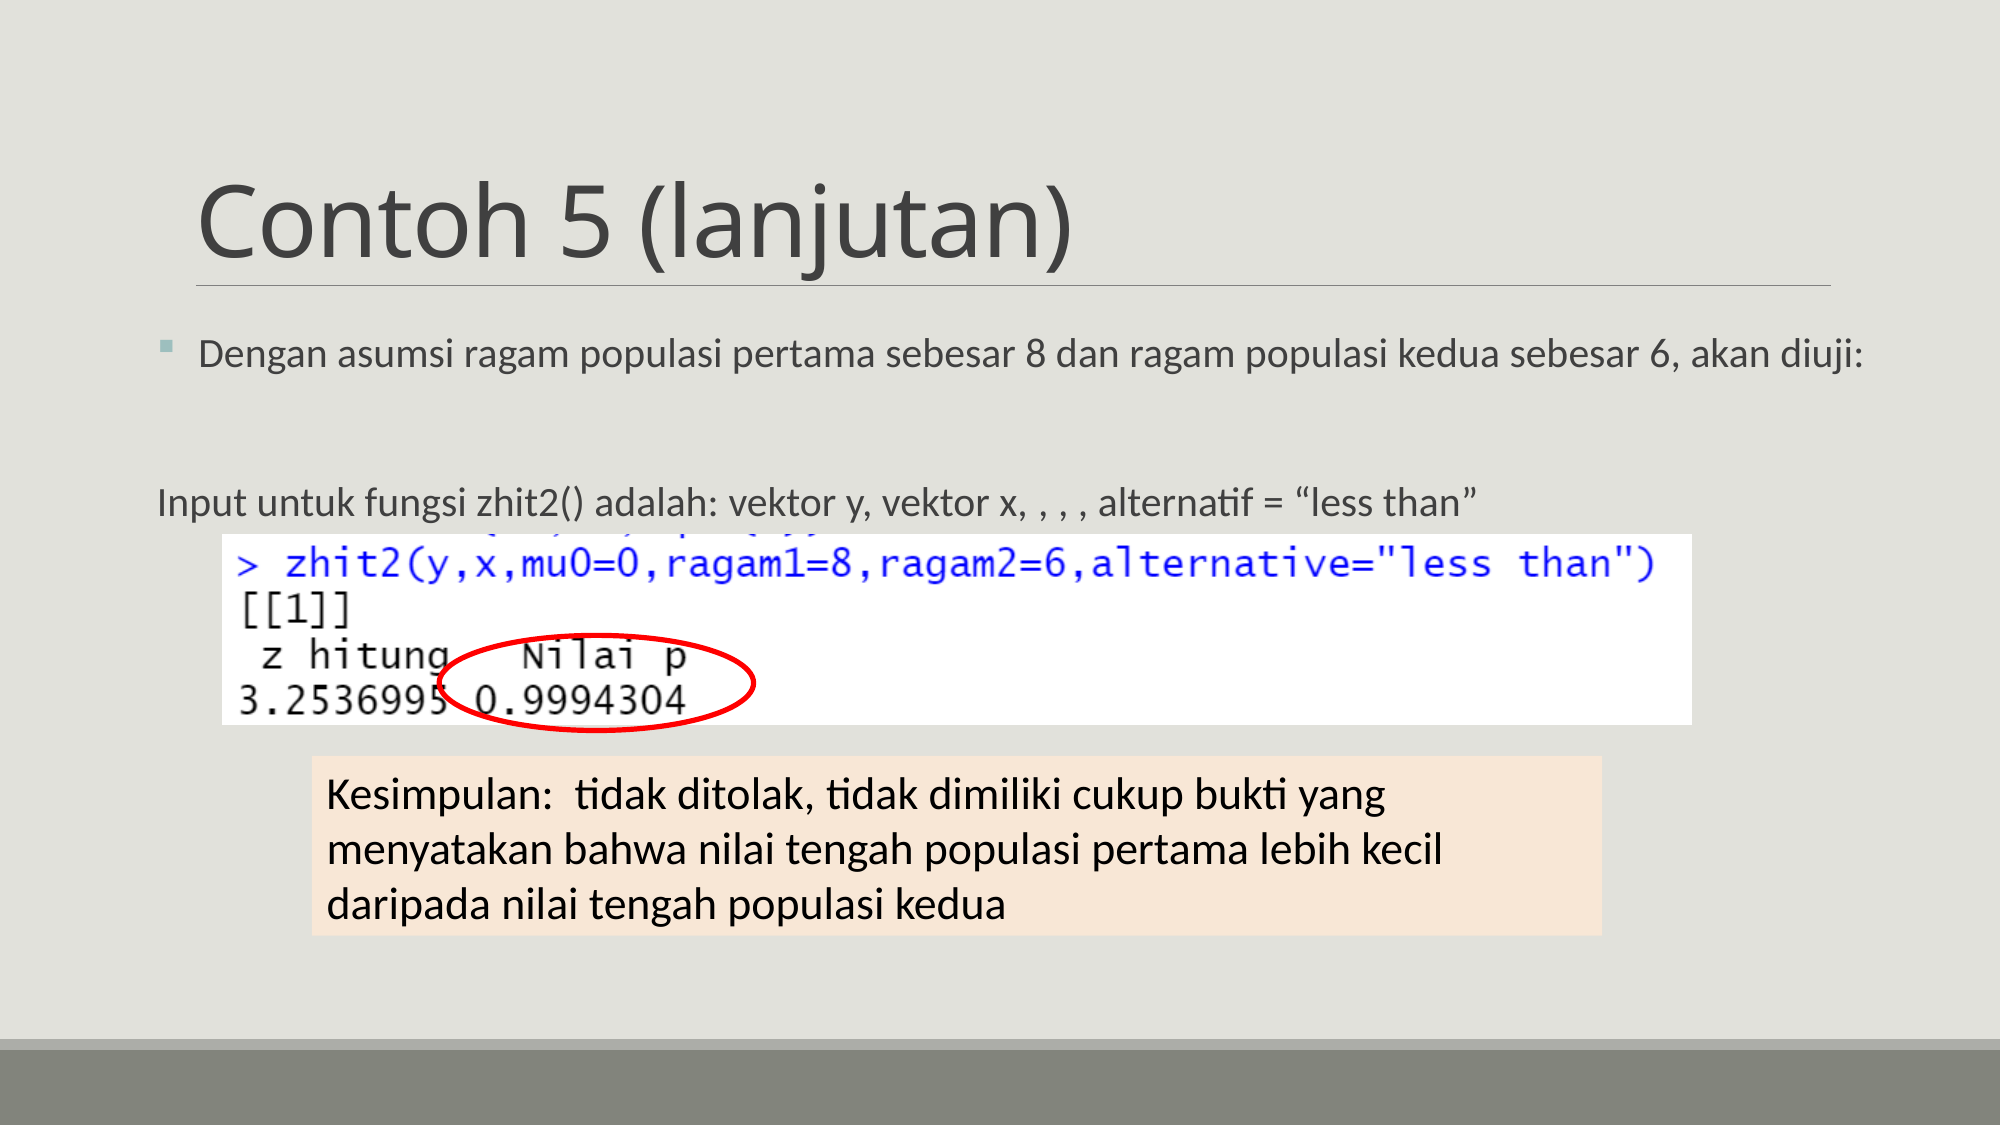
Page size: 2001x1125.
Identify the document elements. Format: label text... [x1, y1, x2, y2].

picture [222, 534, 1693, 726]
title Contoh 5 (lanjutan) [180, 47, 1830, 285]
